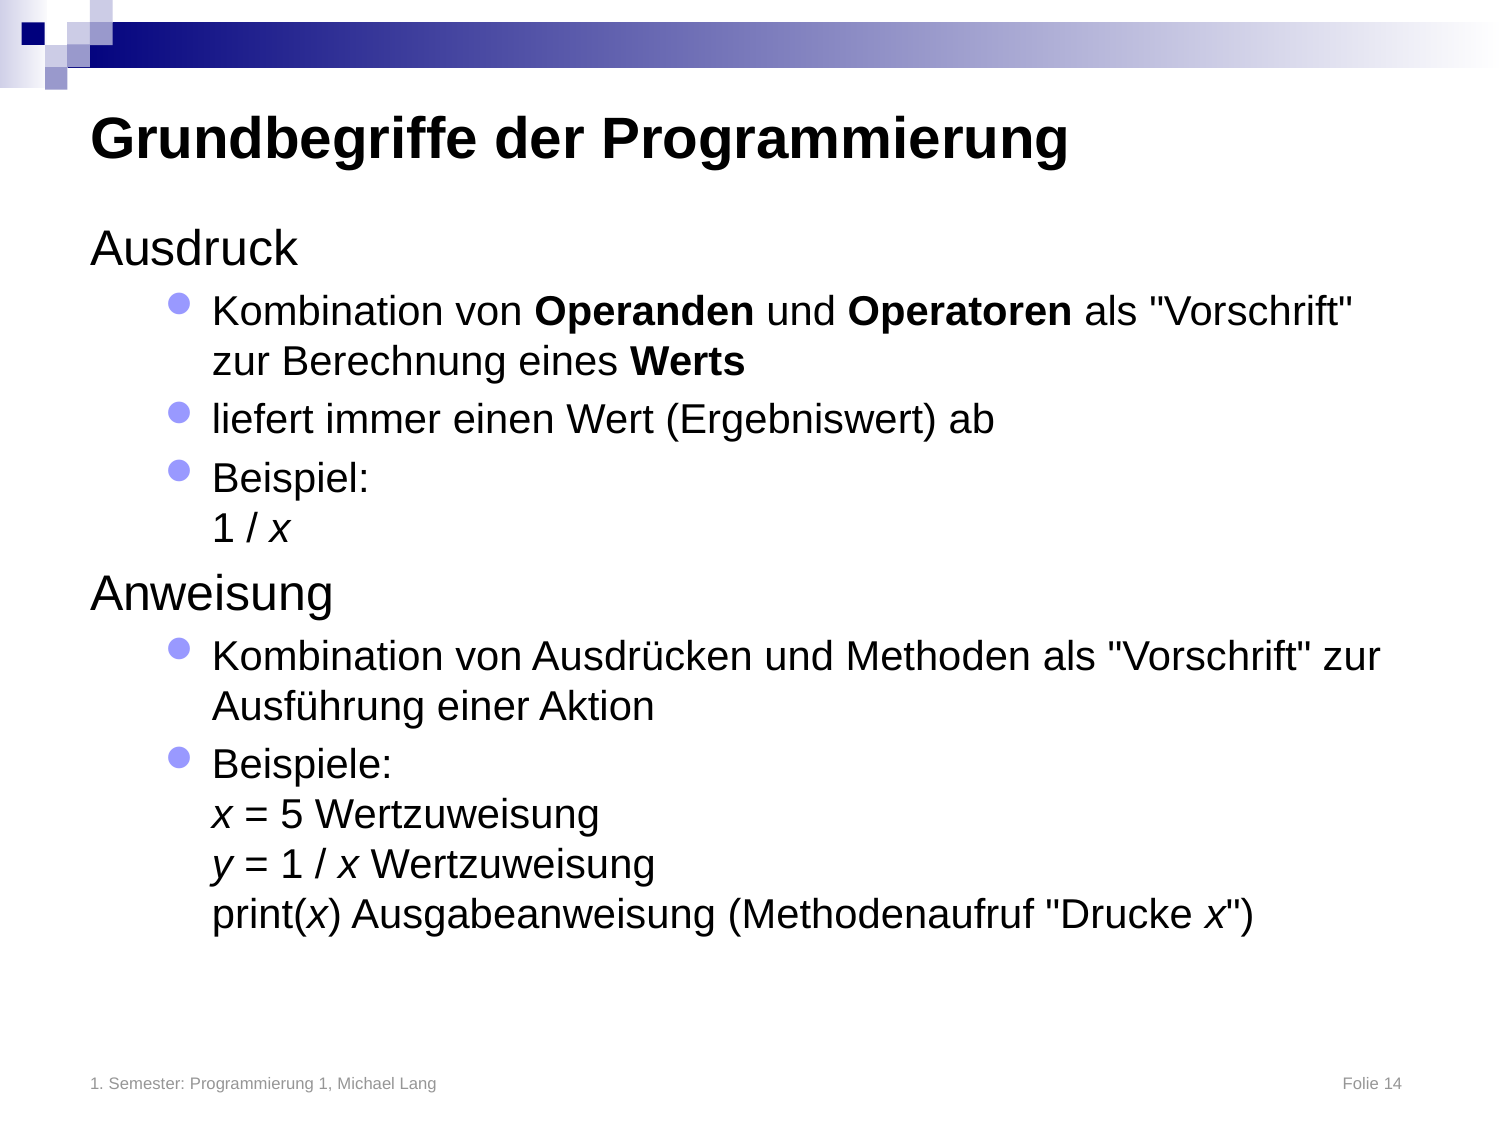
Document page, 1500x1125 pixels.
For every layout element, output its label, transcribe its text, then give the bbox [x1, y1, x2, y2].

list Ausdruck Kombination von Operanden und Operatoren als "Vorschrift" zur Berechnung eines Werts liefert immer einen Wert (Ergebniswert) ab Beispiel: 1 / x Anweisung Kombination von Ausdrücken und Methoden als "Vorschrift" zur Ausführung einer Aktion Beispiele: x = 5 Wertzuweisung y = 1 / x Wertzuweisung print(x) Ausgabeanweisung (Methodenaufruf "Drucke x") [75, 208, 1425, 1025]
footer 1. Semester: Programmierung 1, Michael Lang Folie 14 [74, 1024, 1426, 1101]
title Grundbegriffe der Programmierung [75, 75, 1425, 197]
